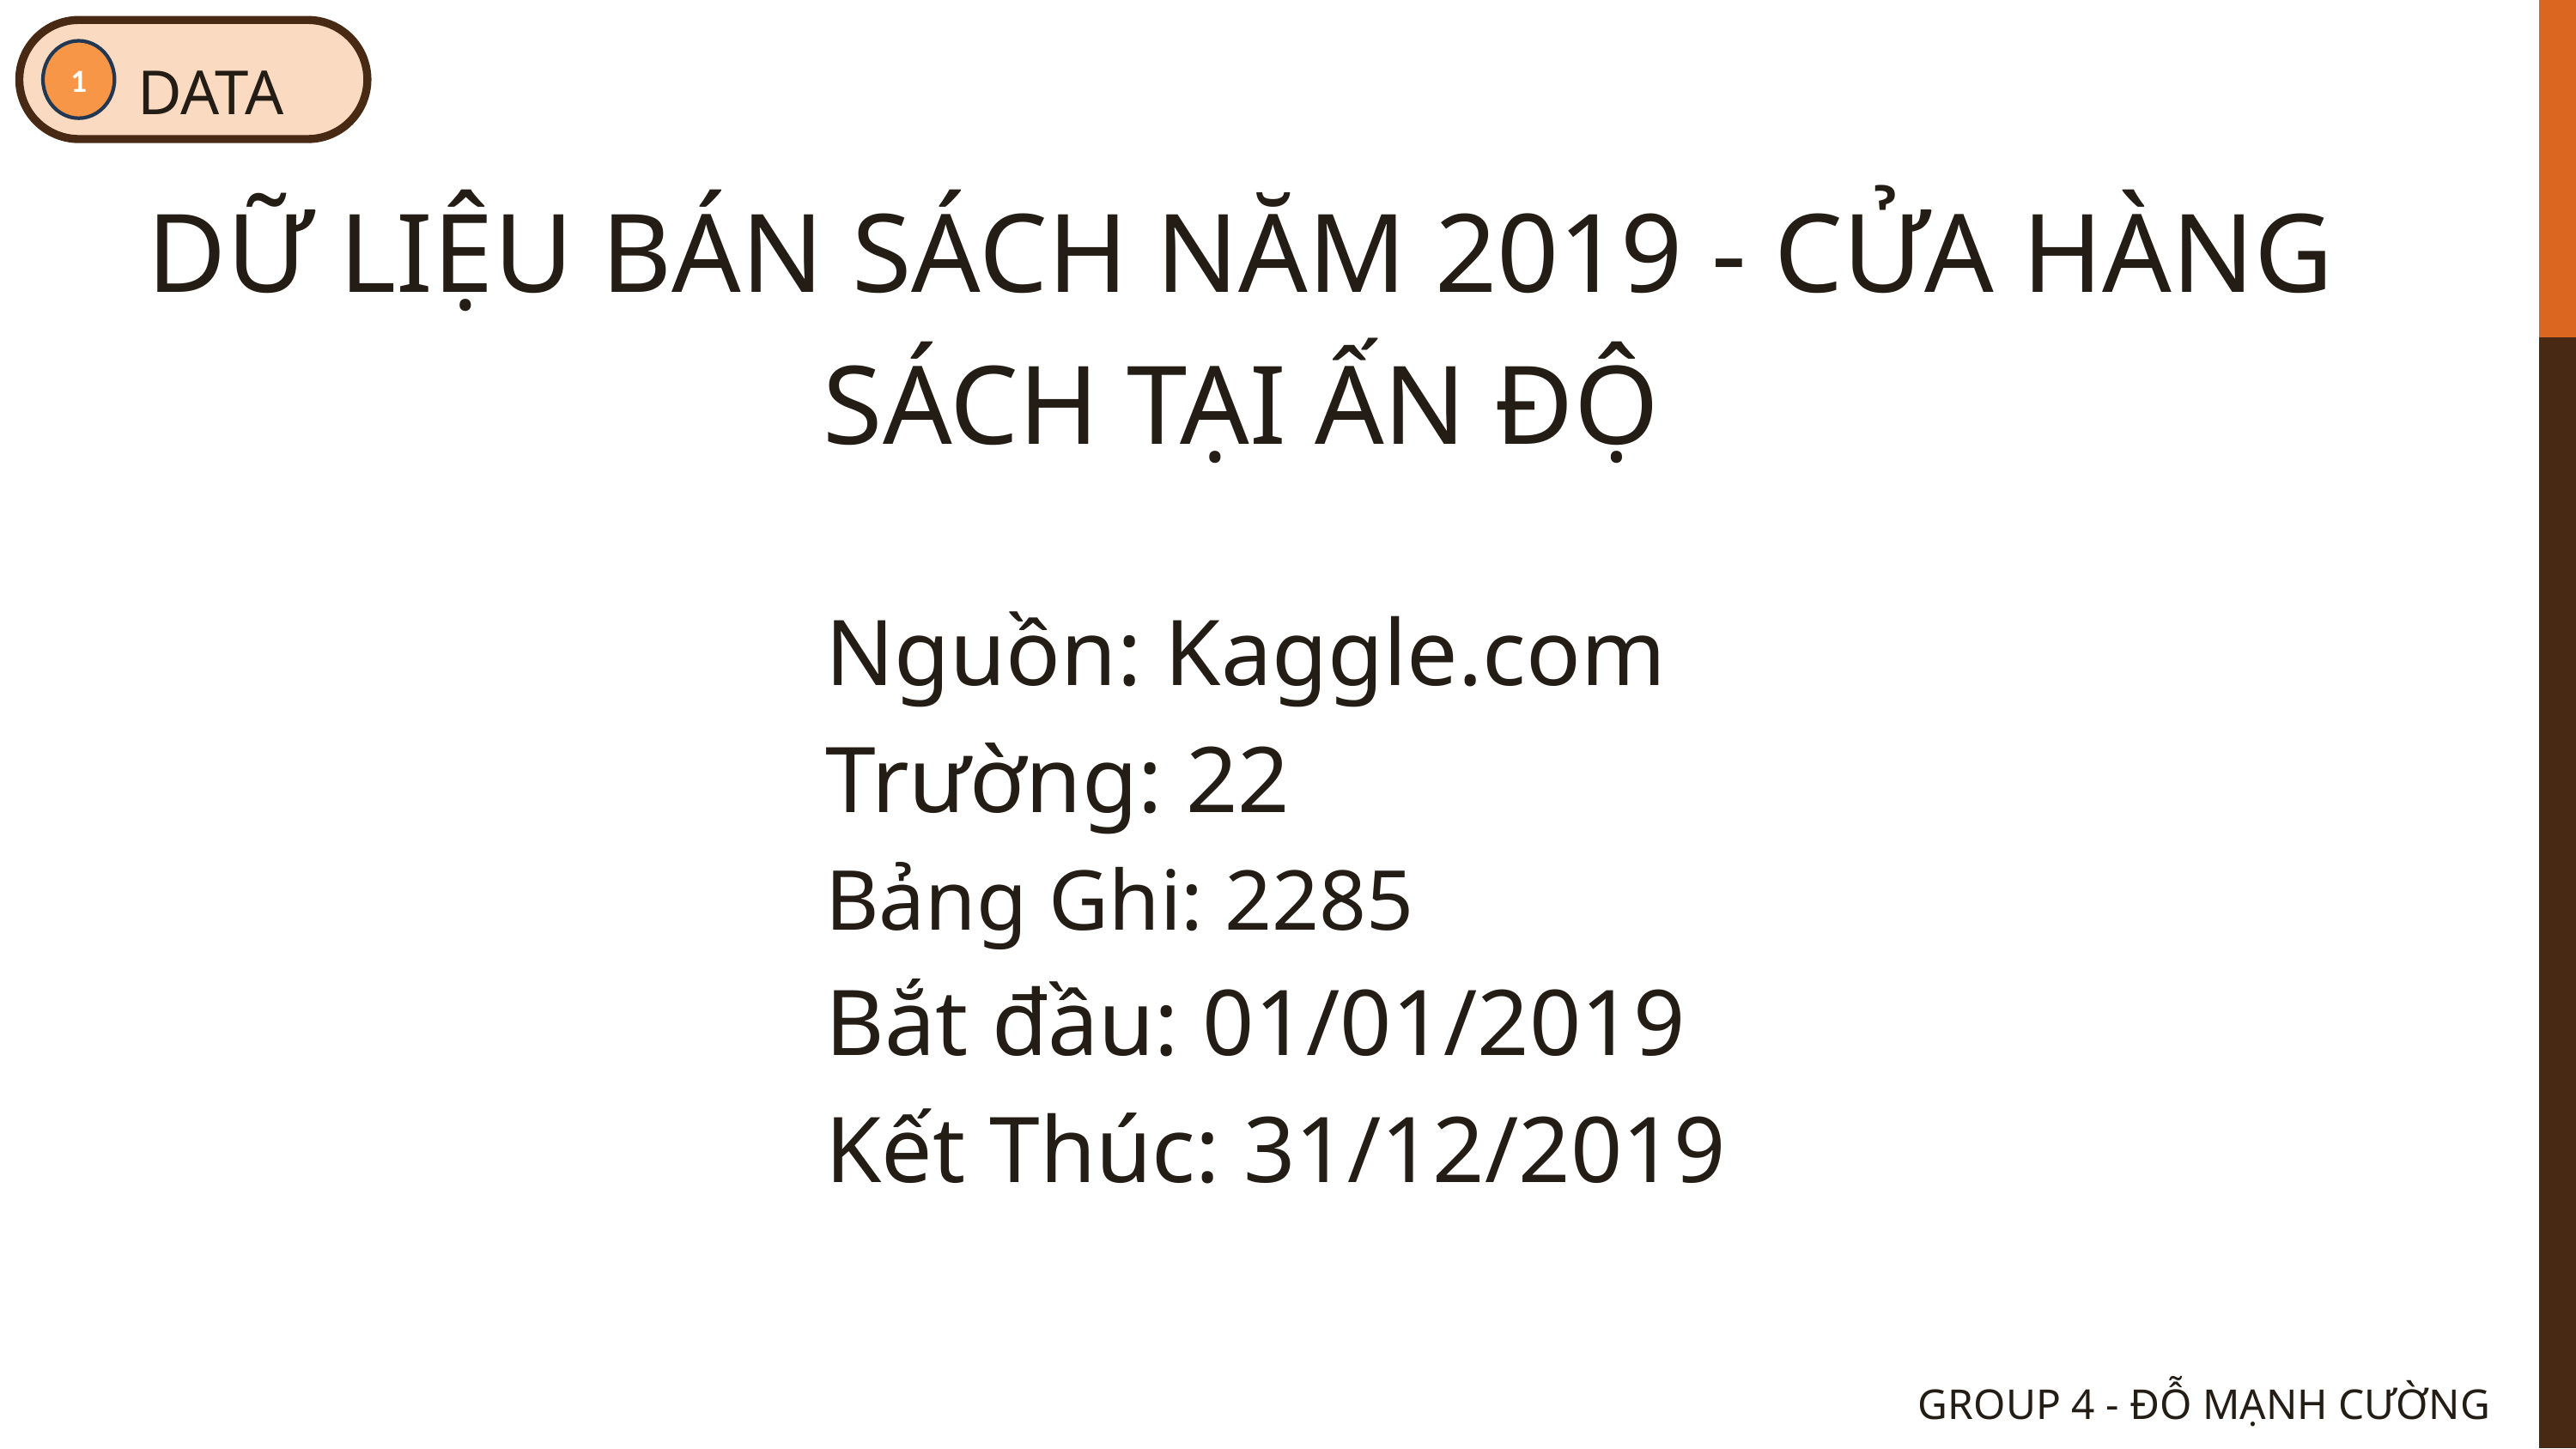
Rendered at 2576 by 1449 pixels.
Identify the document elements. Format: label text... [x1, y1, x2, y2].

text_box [19, 3, 368, 165]
text_box GROUP 4 - ĐỖ MẠNH CƯỜNG [1753, 1370, 2534, 1428]
text_box Nguồn: Kaggle.com Trường: 22 Bảng Ghi: 2285 Bắt đầu: 01/01/2019 Kết Thúc: 31/12/2019 [825, 577, 1753, 1201]
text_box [2538, 0, 2576, 336]
text_box DỮ LIỆU BÁN SÁCH NĂM 2019 - CỬA HÀNG SÁCH TẠI ẤN ĐỘ [127, 162, 2356, 467]
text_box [2538, 336, 2576, 1449]
